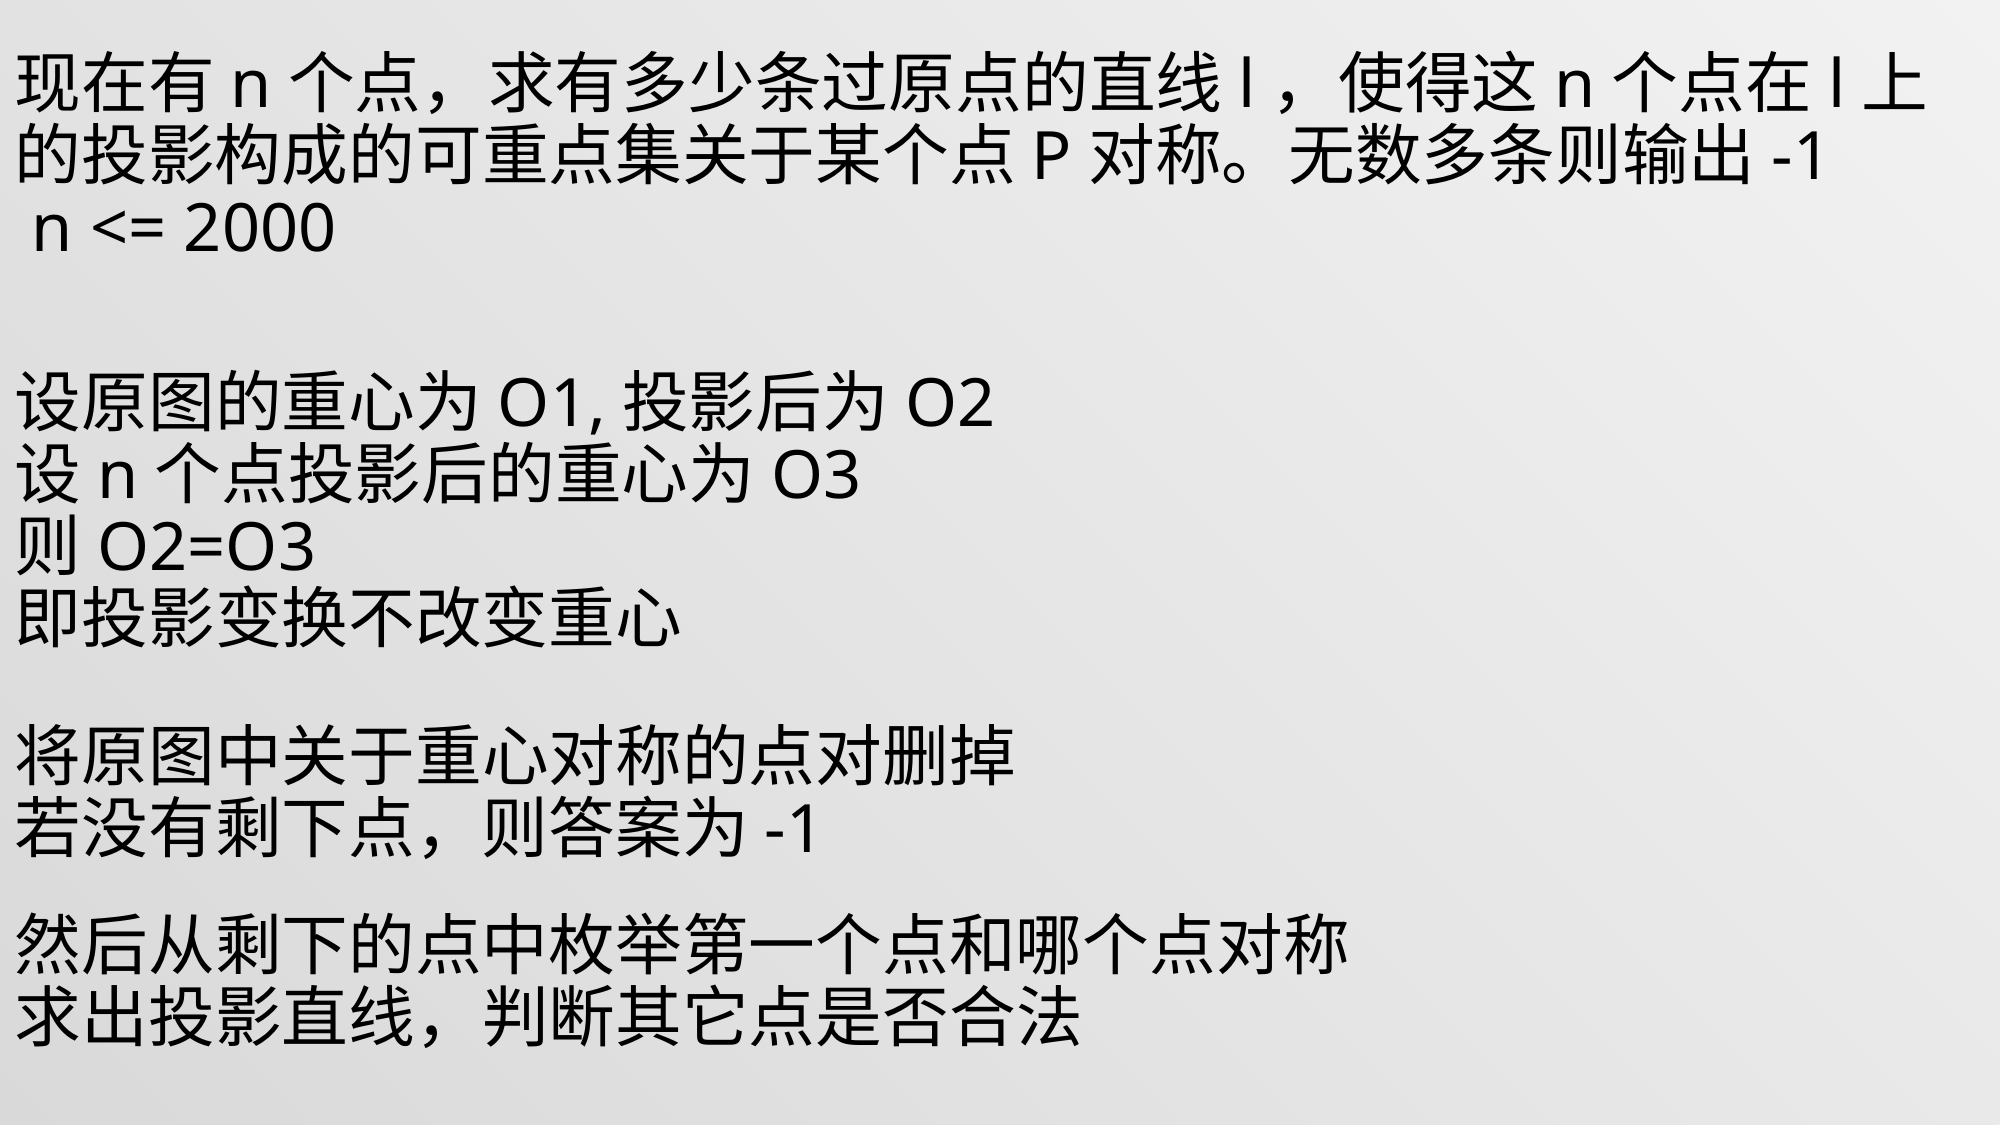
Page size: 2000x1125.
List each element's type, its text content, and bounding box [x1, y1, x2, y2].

text_box 将原图中关于重心对称的点对删掉 若没有剩下点，则答案为-1 [0, 715, 2000, 875]
text_box 然后从剩下的点中枚举第一个点和哪个点对称 求出投影直线，判断其它点是否合法 [0, 905, 2000, 1064]
text_box 现在有n个点，求有多少条过原点的直线l，使得这n个点在l上的投影构成的可重点集关于某个点P对称。无数多条则输出-1 n <= 2000 [0, 42, 2000, 274]
text_box 设原图的重心为O1,投影后为O2 设n个点投影后的重心为O3 则O2=O3 即投影变换不改变重心 [0, 361, 2000, 665]
